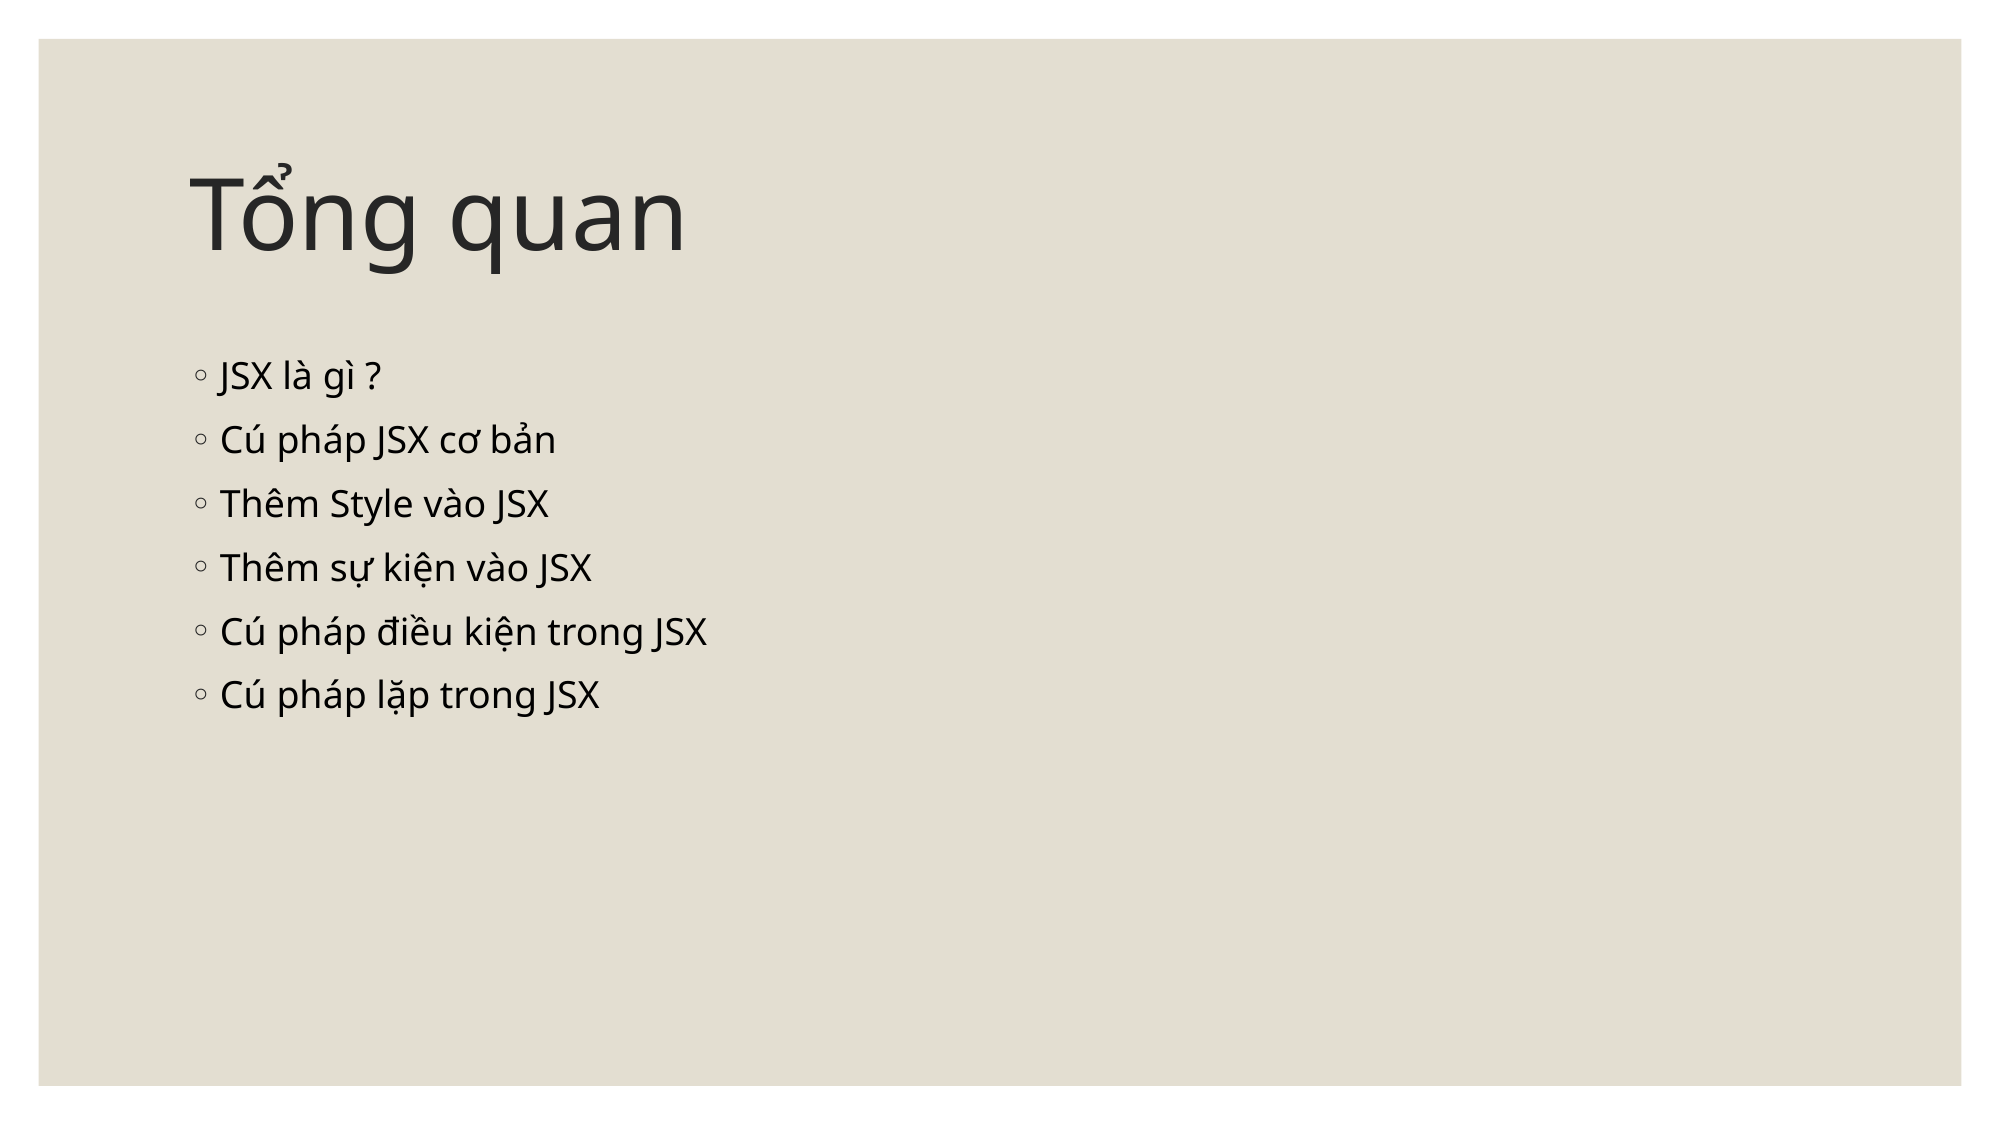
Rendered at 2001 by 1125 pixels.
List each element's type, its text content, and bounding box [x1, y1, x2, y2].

list JSX là gì ? Cú pháp JSX cơ bản Thêm Style vào JSX Thêm sự kiện vào JSX Cú pháp điều kiện trong JSX Cú pháp lặp trong JSX [174, 345, 1825, 990]
title Tổng quan [174, 105, 1825, 331]
